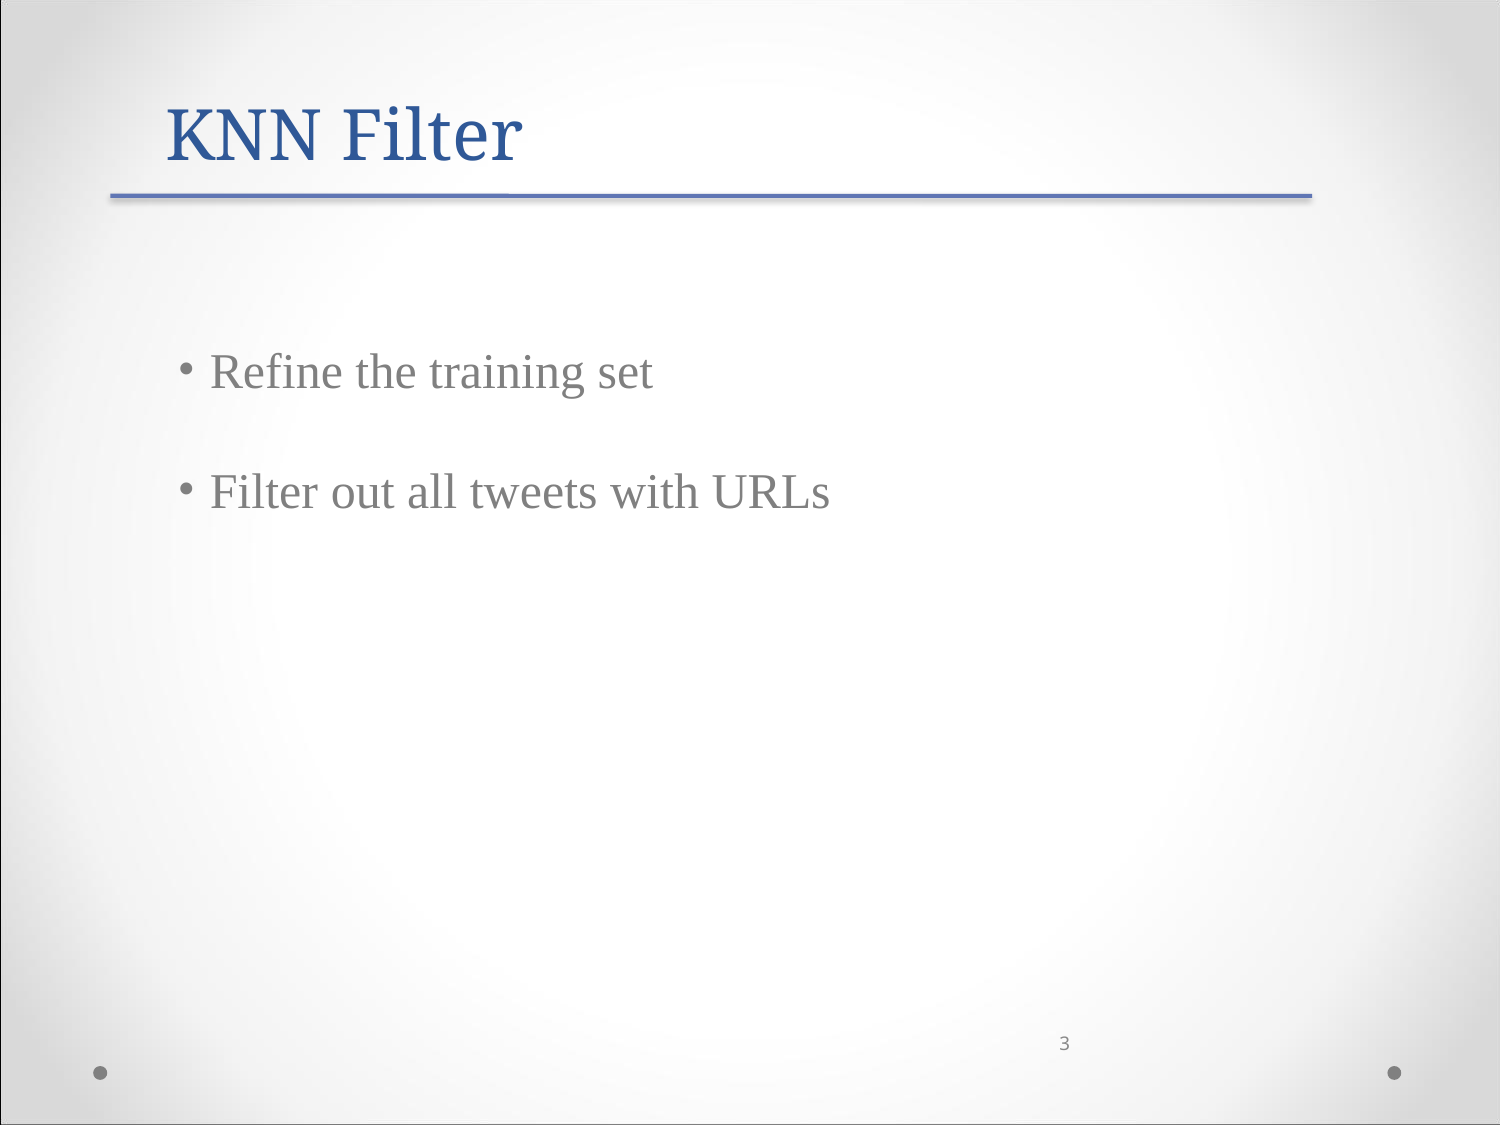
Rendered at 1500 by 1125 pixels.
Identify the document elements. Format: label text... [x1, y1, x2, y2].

list Refine the training set Filter out all tweets with URLs [169, 270, 1331, 812]
picture [0, 0, 1500, 1125]
text_box 3 [1059, 1028, 1397, 1061]
title KNN Filter [111, 41, 597, 176]
